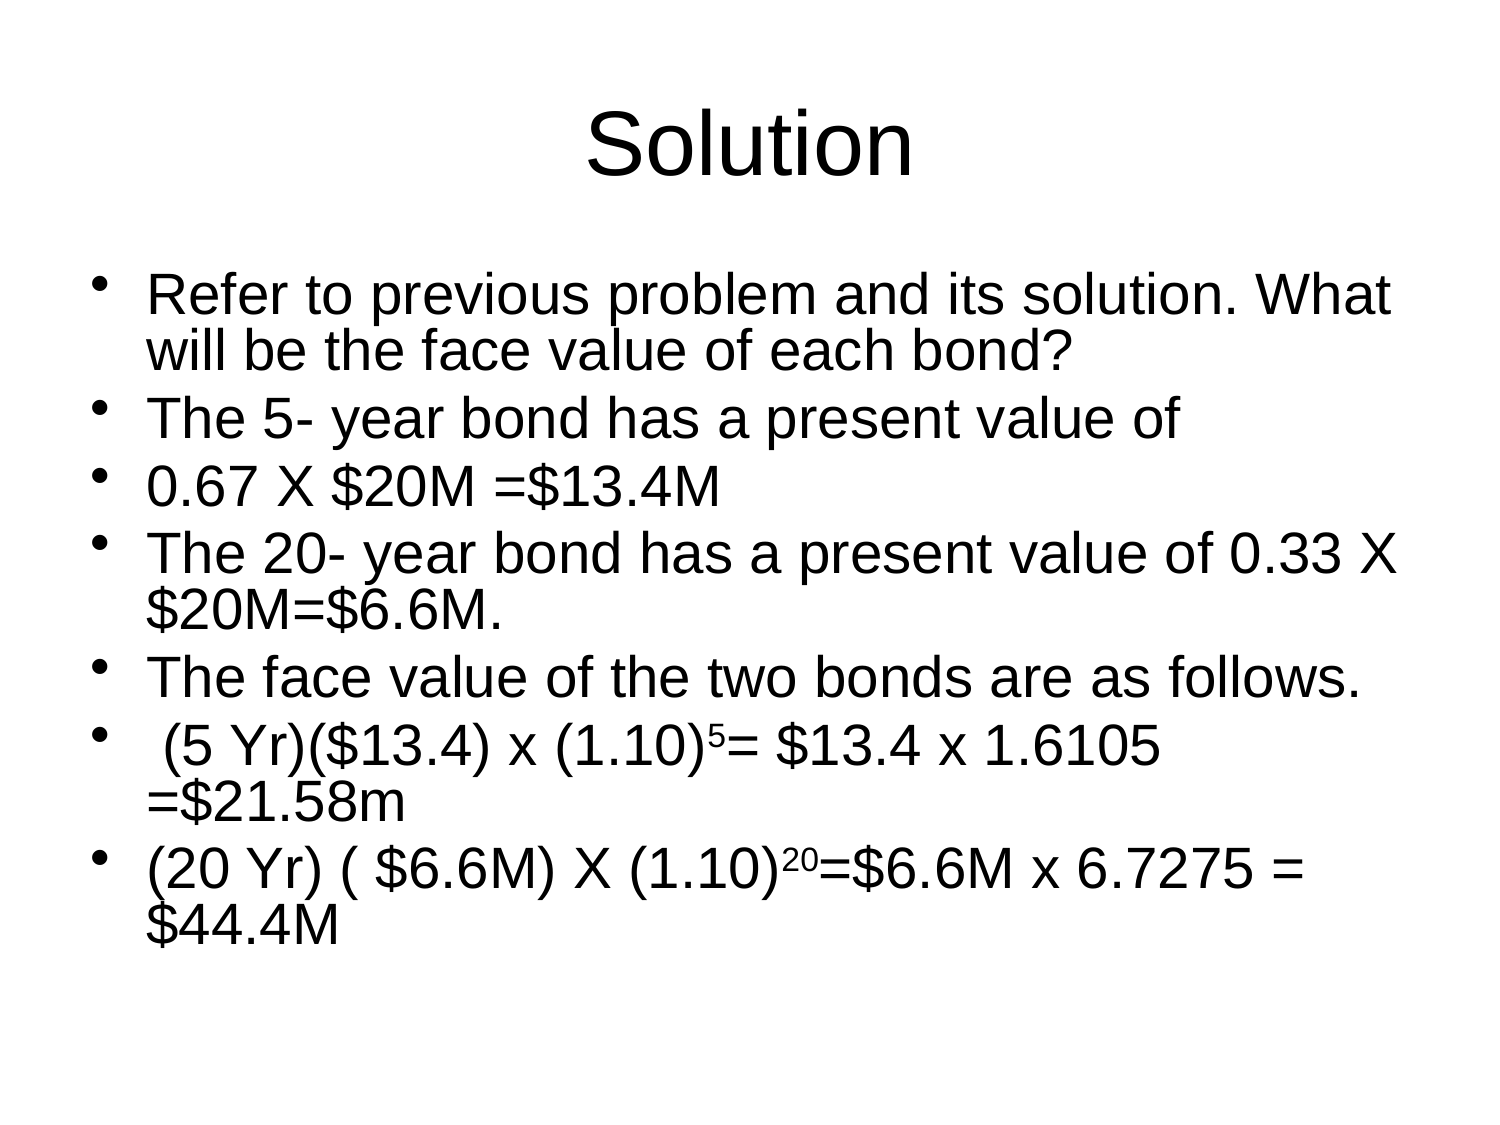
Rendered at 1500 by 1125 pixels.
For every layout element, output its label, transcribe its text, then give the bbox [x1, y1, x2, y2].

list Refer to previous problem and its solution. What will be the face value of each bond? The 5- year bond has a present value of 0.67 X $20M =$13.4M The 20- year bond has a present value of 0.33 X $20M=$6.6M. The face value of the two bonds are as follows. (5 Yr)($13.4) x (1.10)5= $13.4 x 1.6105 =$21.58m (20 Yr) ( $6.6M) X (1.10)20=$6.6M x 6.7275 = $44.4M [75, 262, 1425, 1005]
title Solution [75, 45, 1425, 233]
